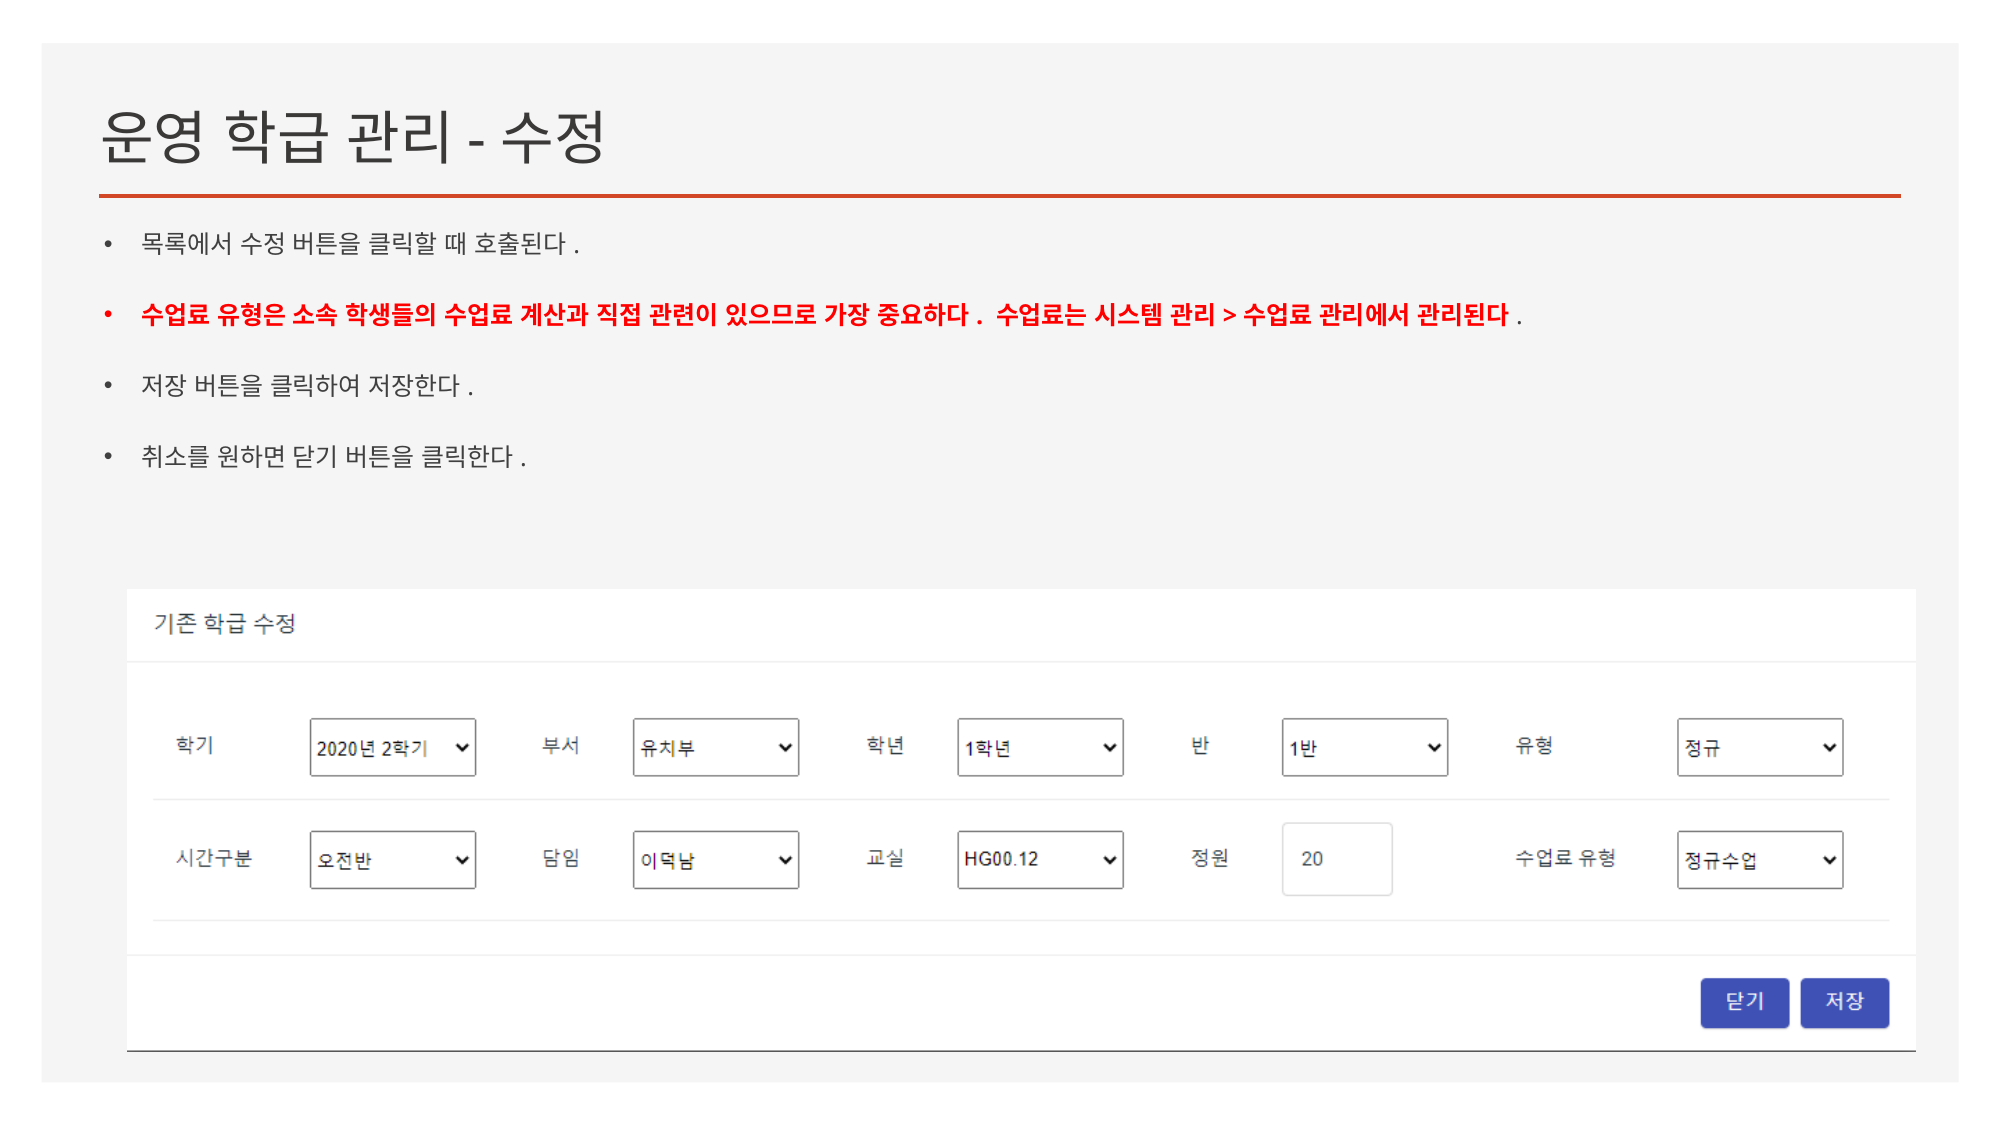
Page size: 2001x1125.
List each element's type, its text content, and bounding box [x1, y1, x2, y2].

picture [126, 589, 1916, 1052]
title 운영 학급 관리-수정 [85, 73, 1499, 179]
text_box 목록에서 수정 버튼을 클릭할 때 호출된다. 수업료 유형은 소속 학생들의 수업료 계산과 직접 관련이 있으므로 가장 중요하다. 수업료는 시스템 관리>수업료 관리에서 관리된다. 저장 버튼을 클릭하여 저장한다. 취소를 원하면 닫기 버튼을 클릭한다. [88, 213, 1923, 486]
